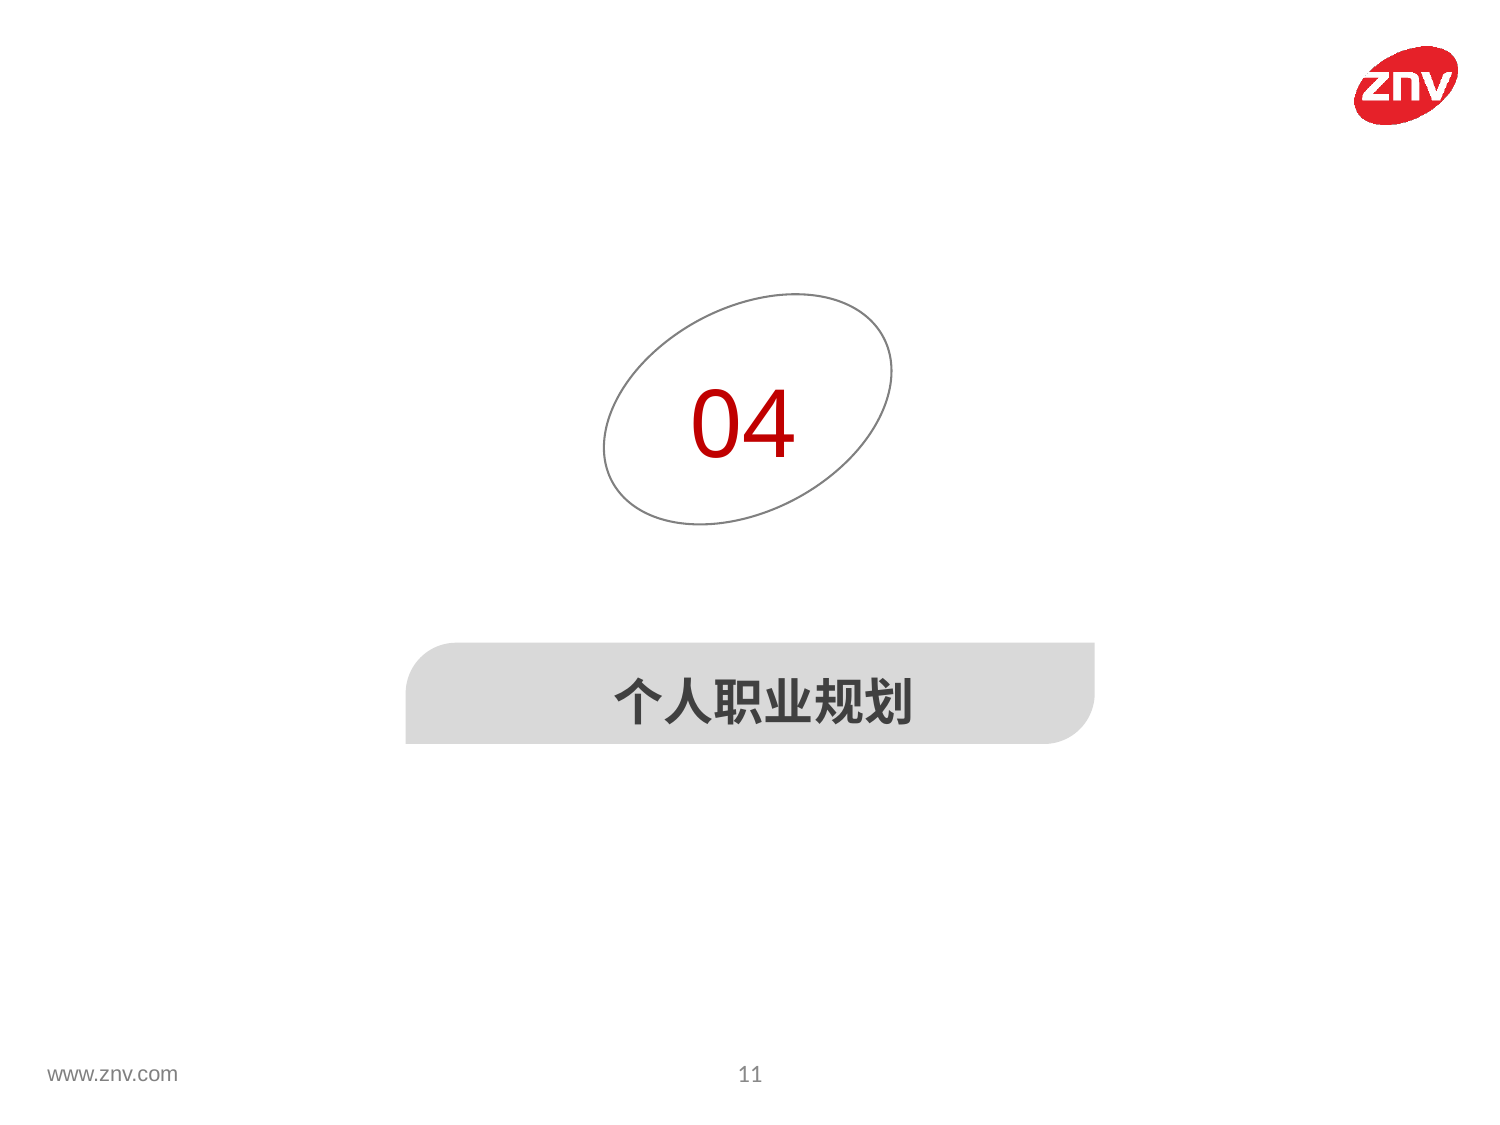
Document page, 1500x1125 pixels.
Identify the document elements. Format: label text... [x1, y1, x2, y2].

text_box 04 [823, 356, 923, 484]
slide_number 11 [581, 1042, 919, 1103]
picture [1354, 46, 1458, 125]
text_box [602, 293, 893, 526]
text_box 个人职业规划 [425, 663, 1102, 739]
text_box [404, 641, 1096, 746]
